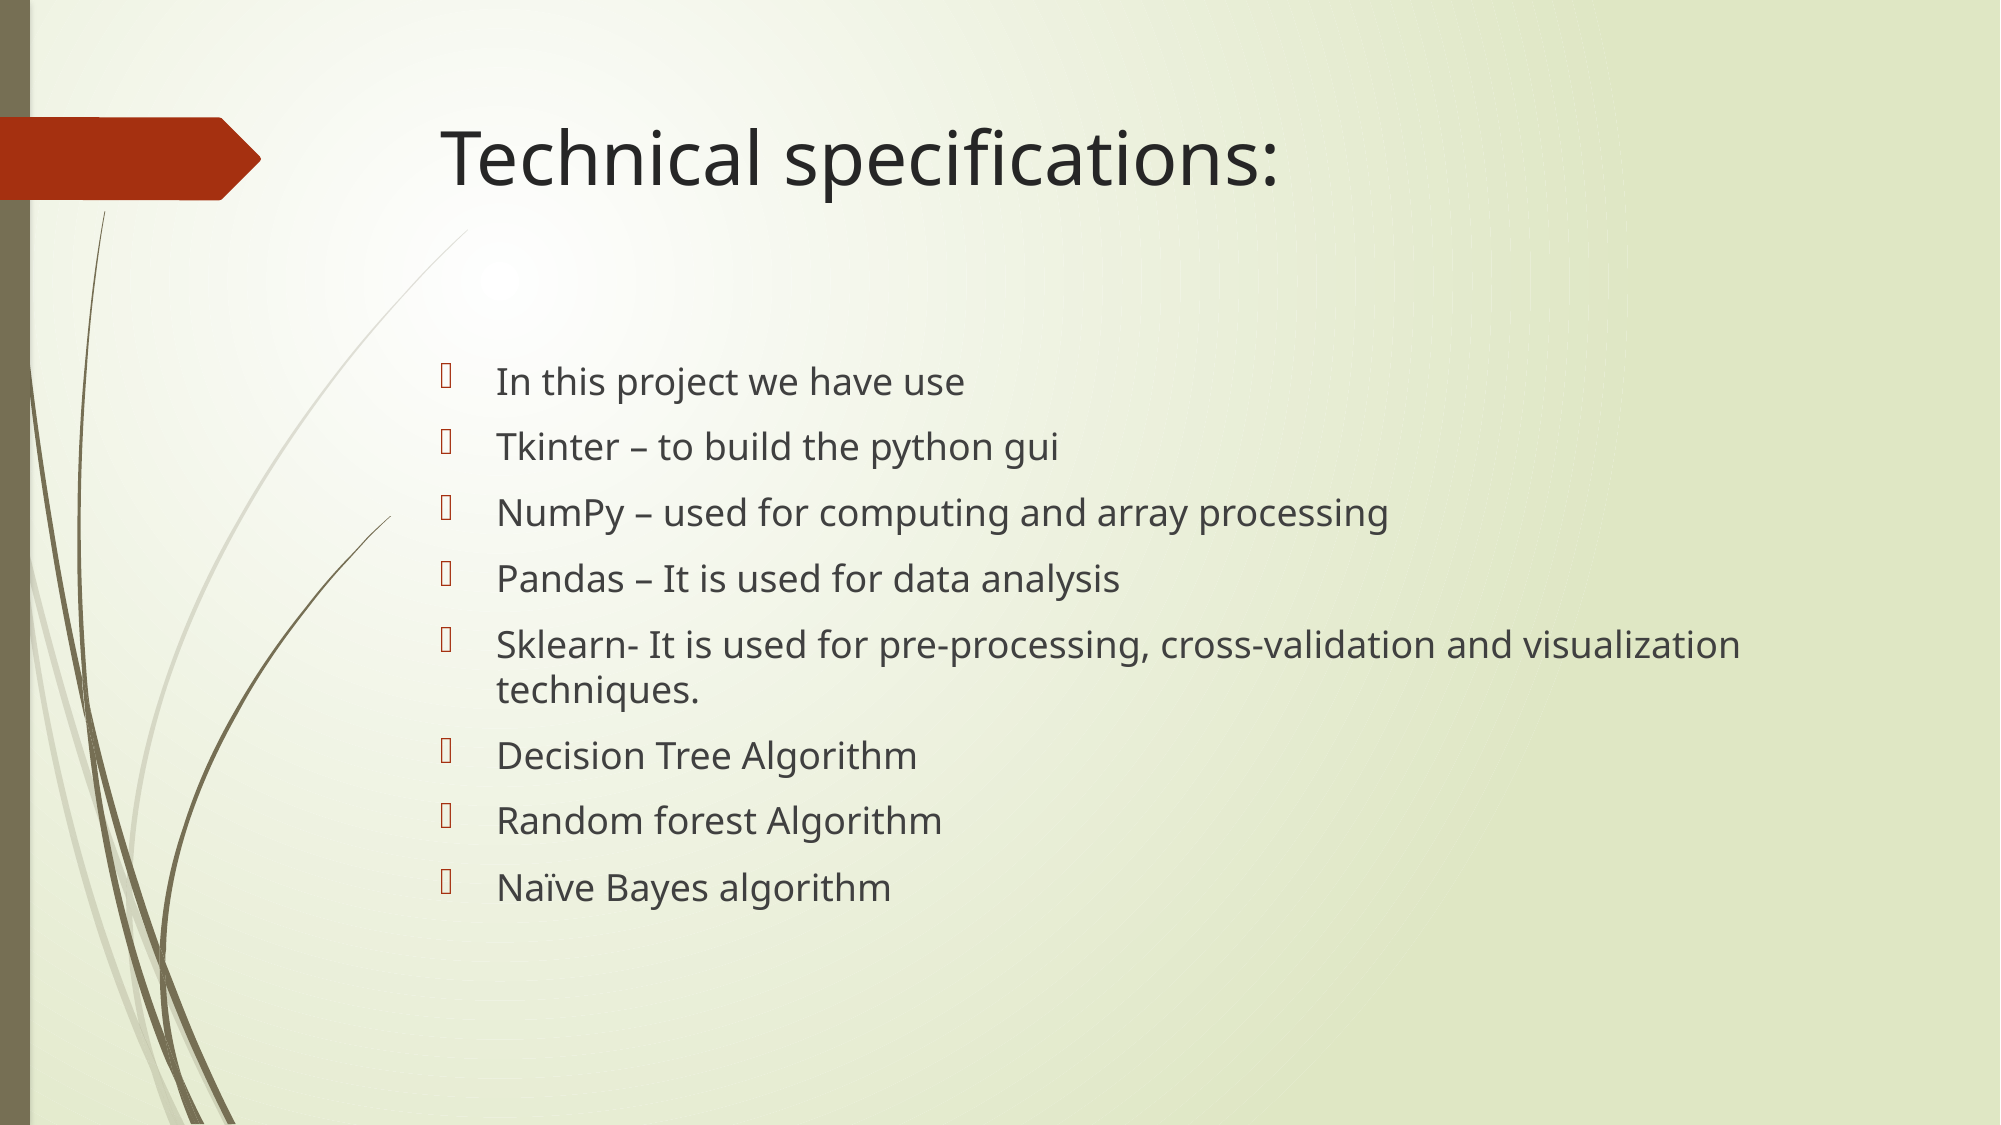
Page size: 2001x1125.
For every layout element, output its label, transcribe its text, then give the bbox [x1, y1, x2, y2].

title Technical specifications: [425, 102, 1888, 277]
list In this project we have use Tkinter – to build the python gui NumPy – used for computing and array processing Pandas – It is used for data analysis Sklearn- It is used for pre-processing, cross-validation and visualization techniques. Decision Tree Algorithm Random forest Algorithm Naïve Bayes algorithm [424, 350, 1888, 970]
